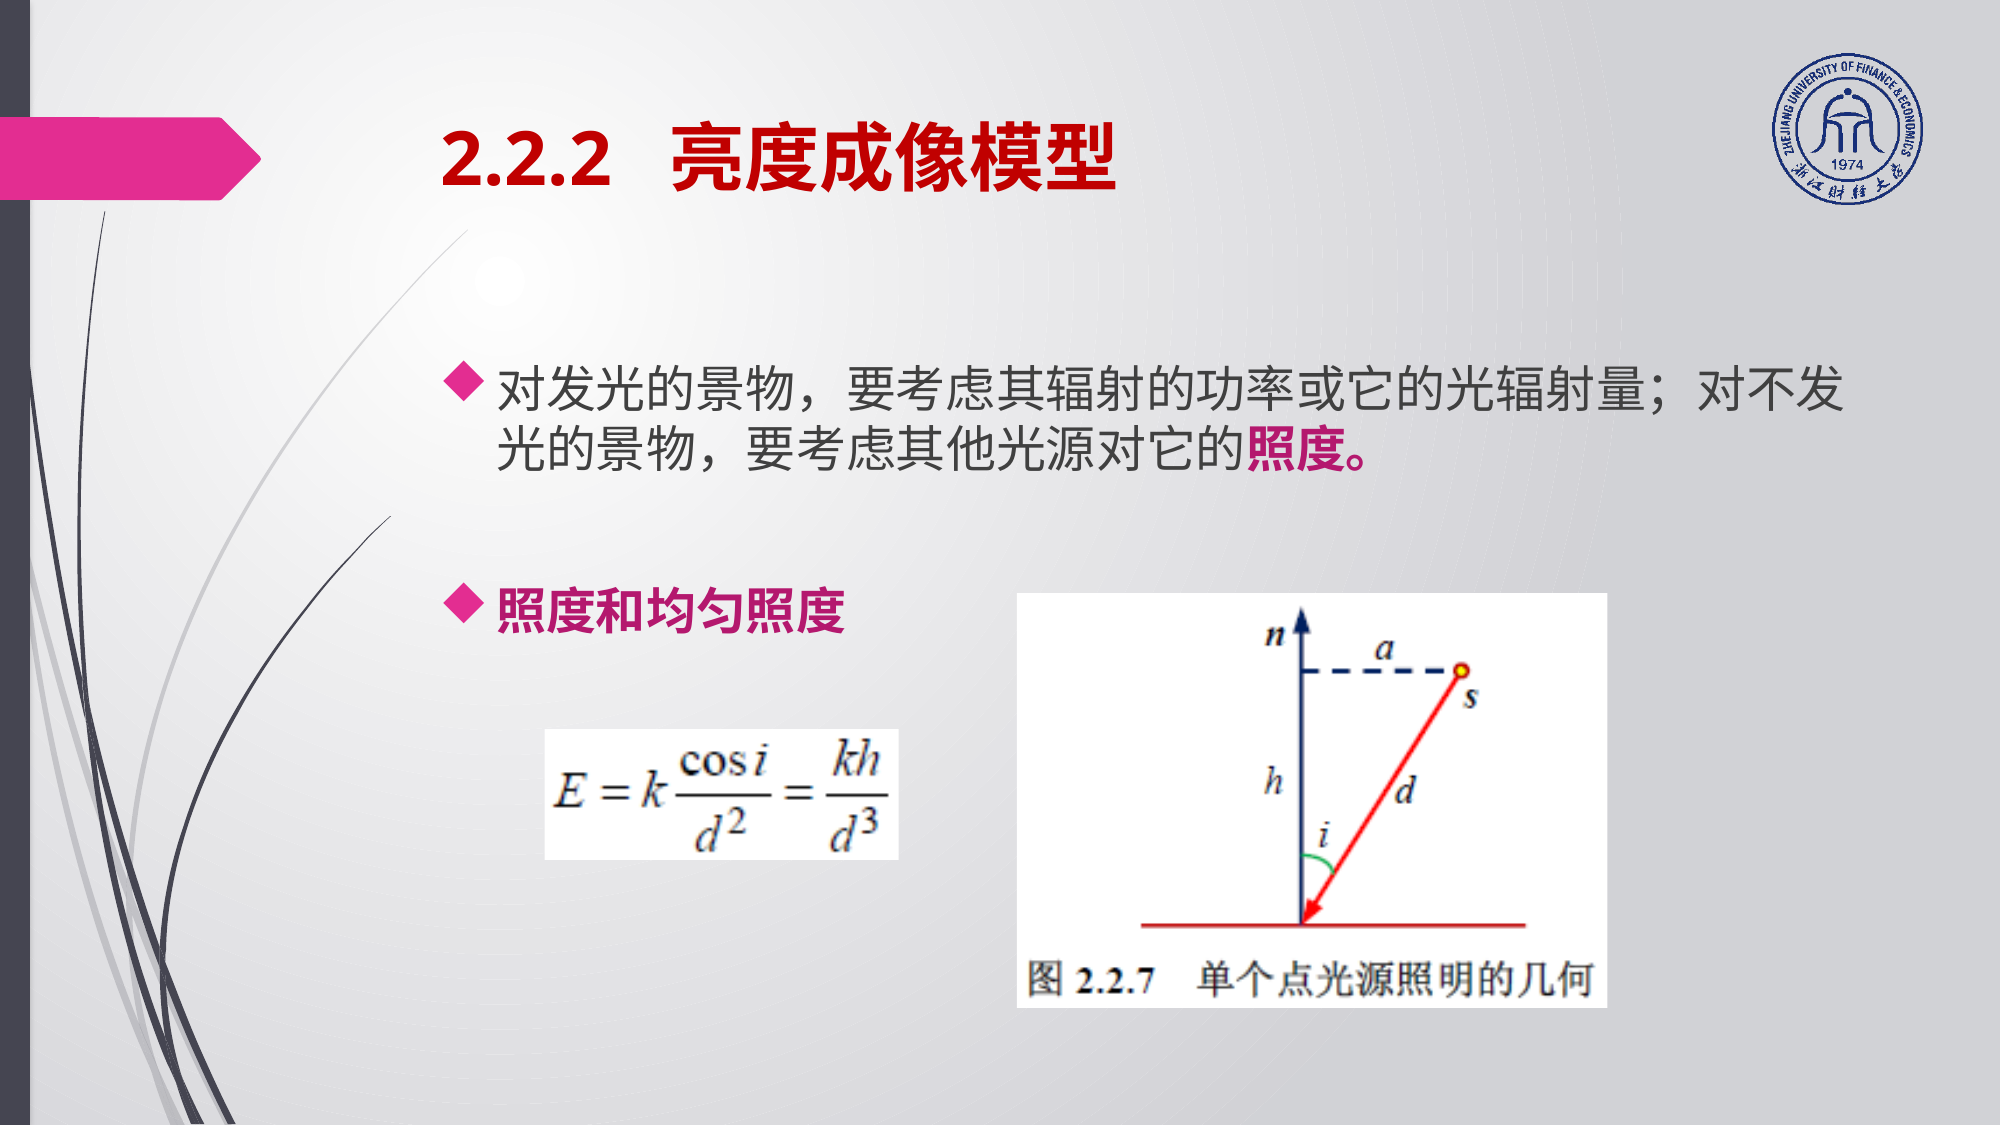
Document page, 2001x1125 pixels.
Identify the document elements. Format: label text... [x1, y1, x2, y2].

list 对发光的景物，要考虑其辐射的功率或它的光辐射量；对不发光的景物，要考虑其他光源对它的照度。 照度和均匀照度 [424, 350, 1888, 970]
picture [1016, 593, 1608, 1008]
title 2.2.2 亮度成像模型 [425, 102, 1888, 313]
picture [1772, 53, 1923, 205]
picture [544, 729, 899, 860]
